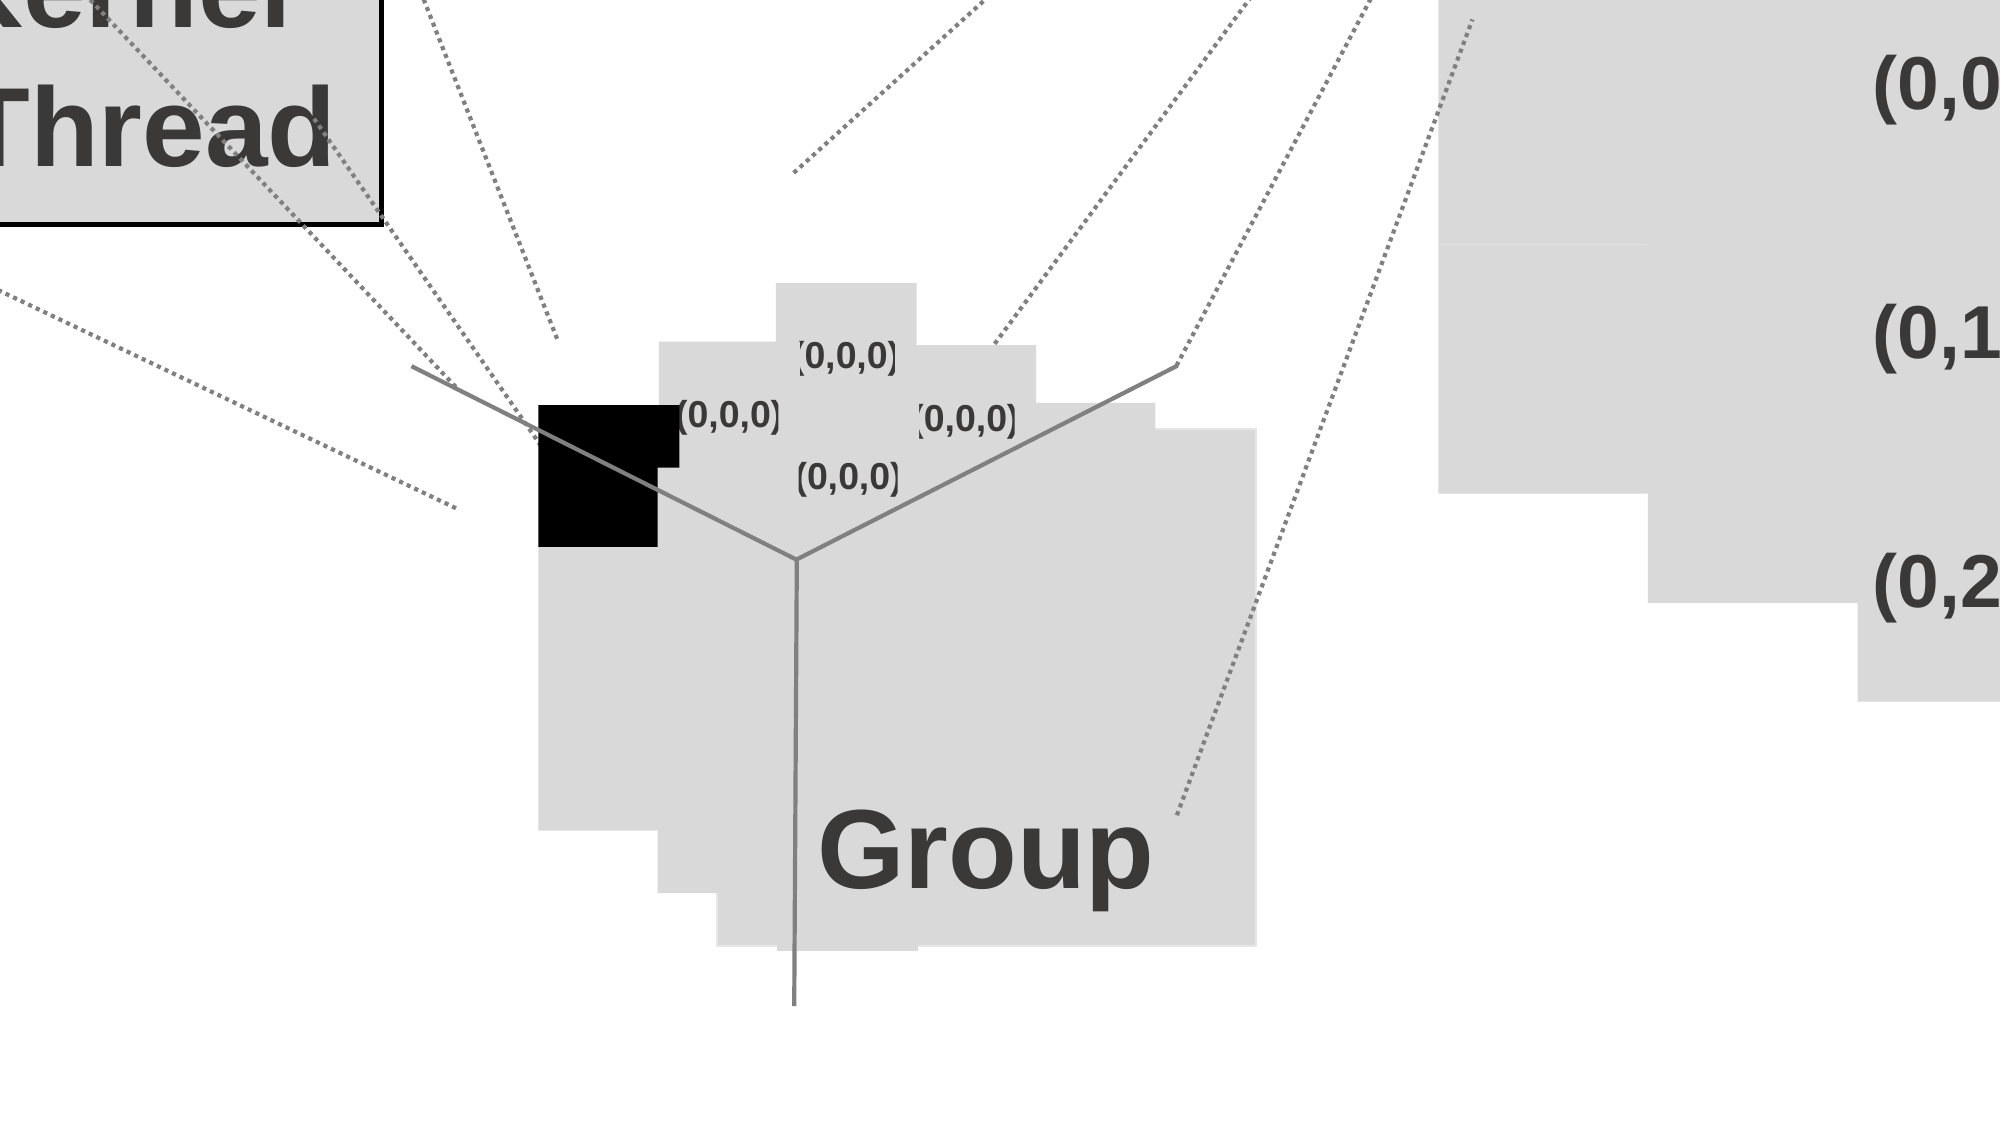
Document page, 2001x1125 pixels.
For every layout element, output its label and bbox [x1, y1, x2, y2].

text_box [0, 0, 2000, 1007]
